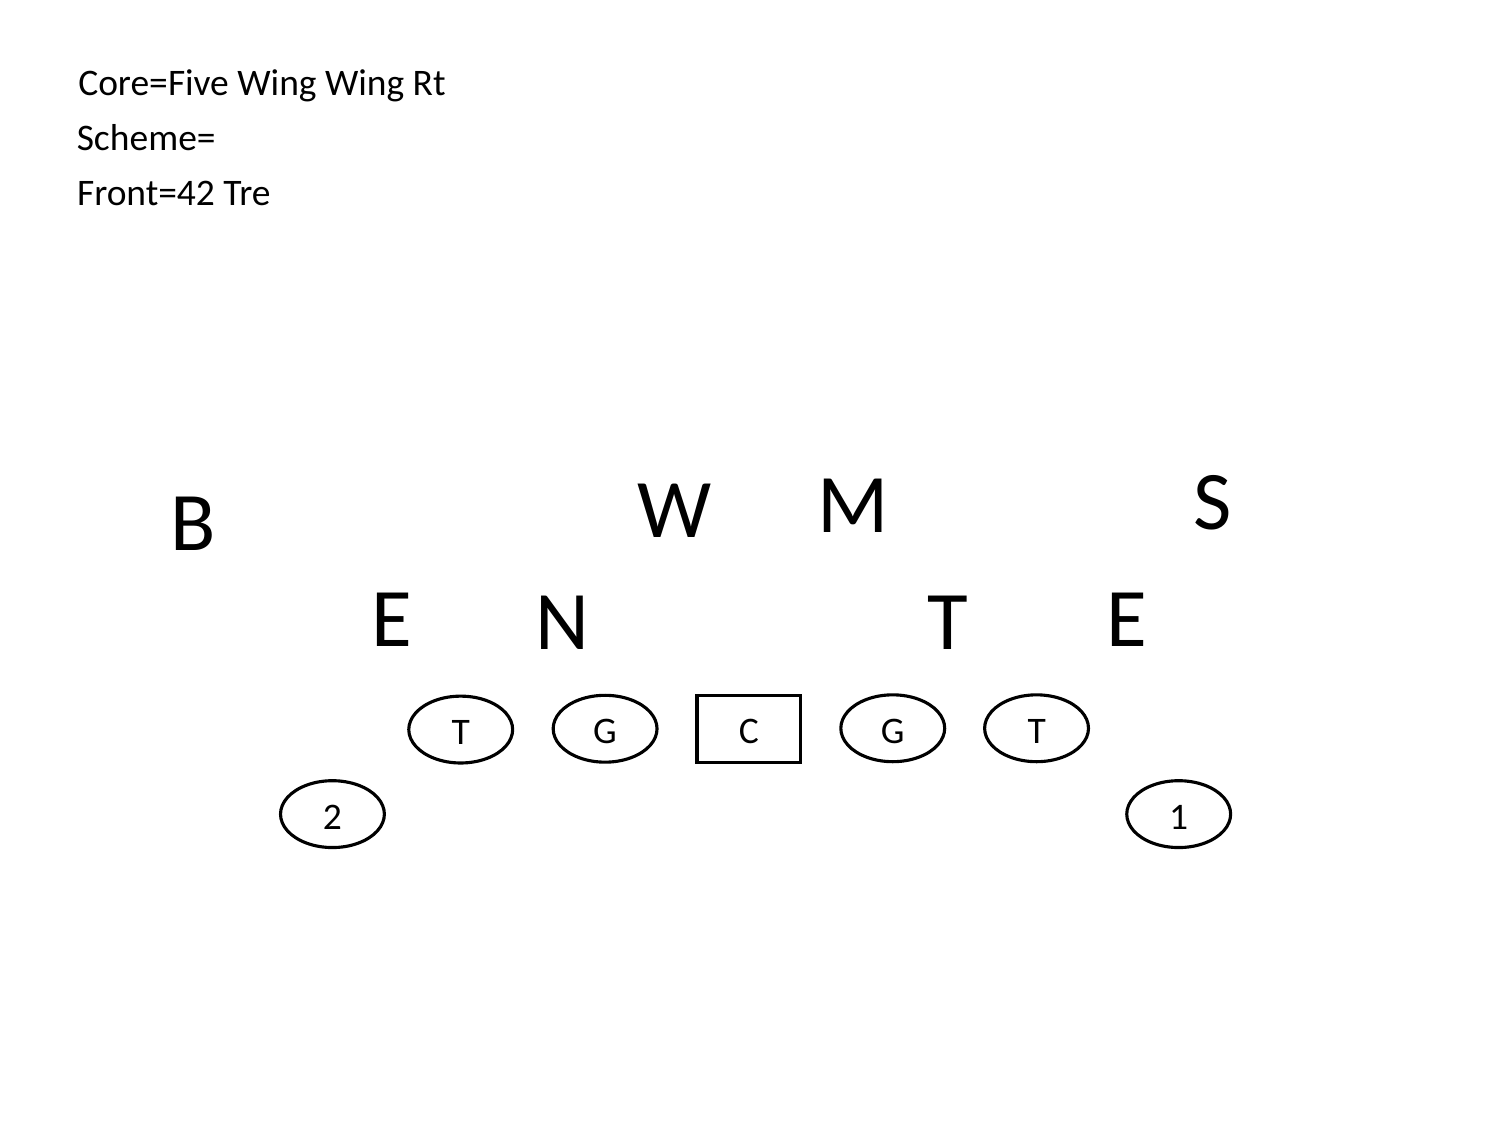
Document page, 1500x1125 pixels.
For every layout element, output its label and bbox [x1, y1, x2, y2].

text_box [279, 779, 386, 849]
text_box [1125, 779, 1232, 849]
text_box [913, 558, 984, 674]
text_box [1091, 555, 1163, 671]
text_box [983, 693, 1090, 763]
text_box [552, 694, 659, 764]
text_box [803, 442, 905, 557]
text_box [155, 460, 231, 575]
text_box [839, 693, 946, 763]
text_box [407, 695, 514, 765]
text_box [696, 694, 802, 763]
text_box [622, 446, 727, 562]
text_box [520, 558, 605, 674]
text_box [1179, 438, 1248, 554]
text_box [62, 50, 461, 221]
text_box [356, 555, 428, 671]
